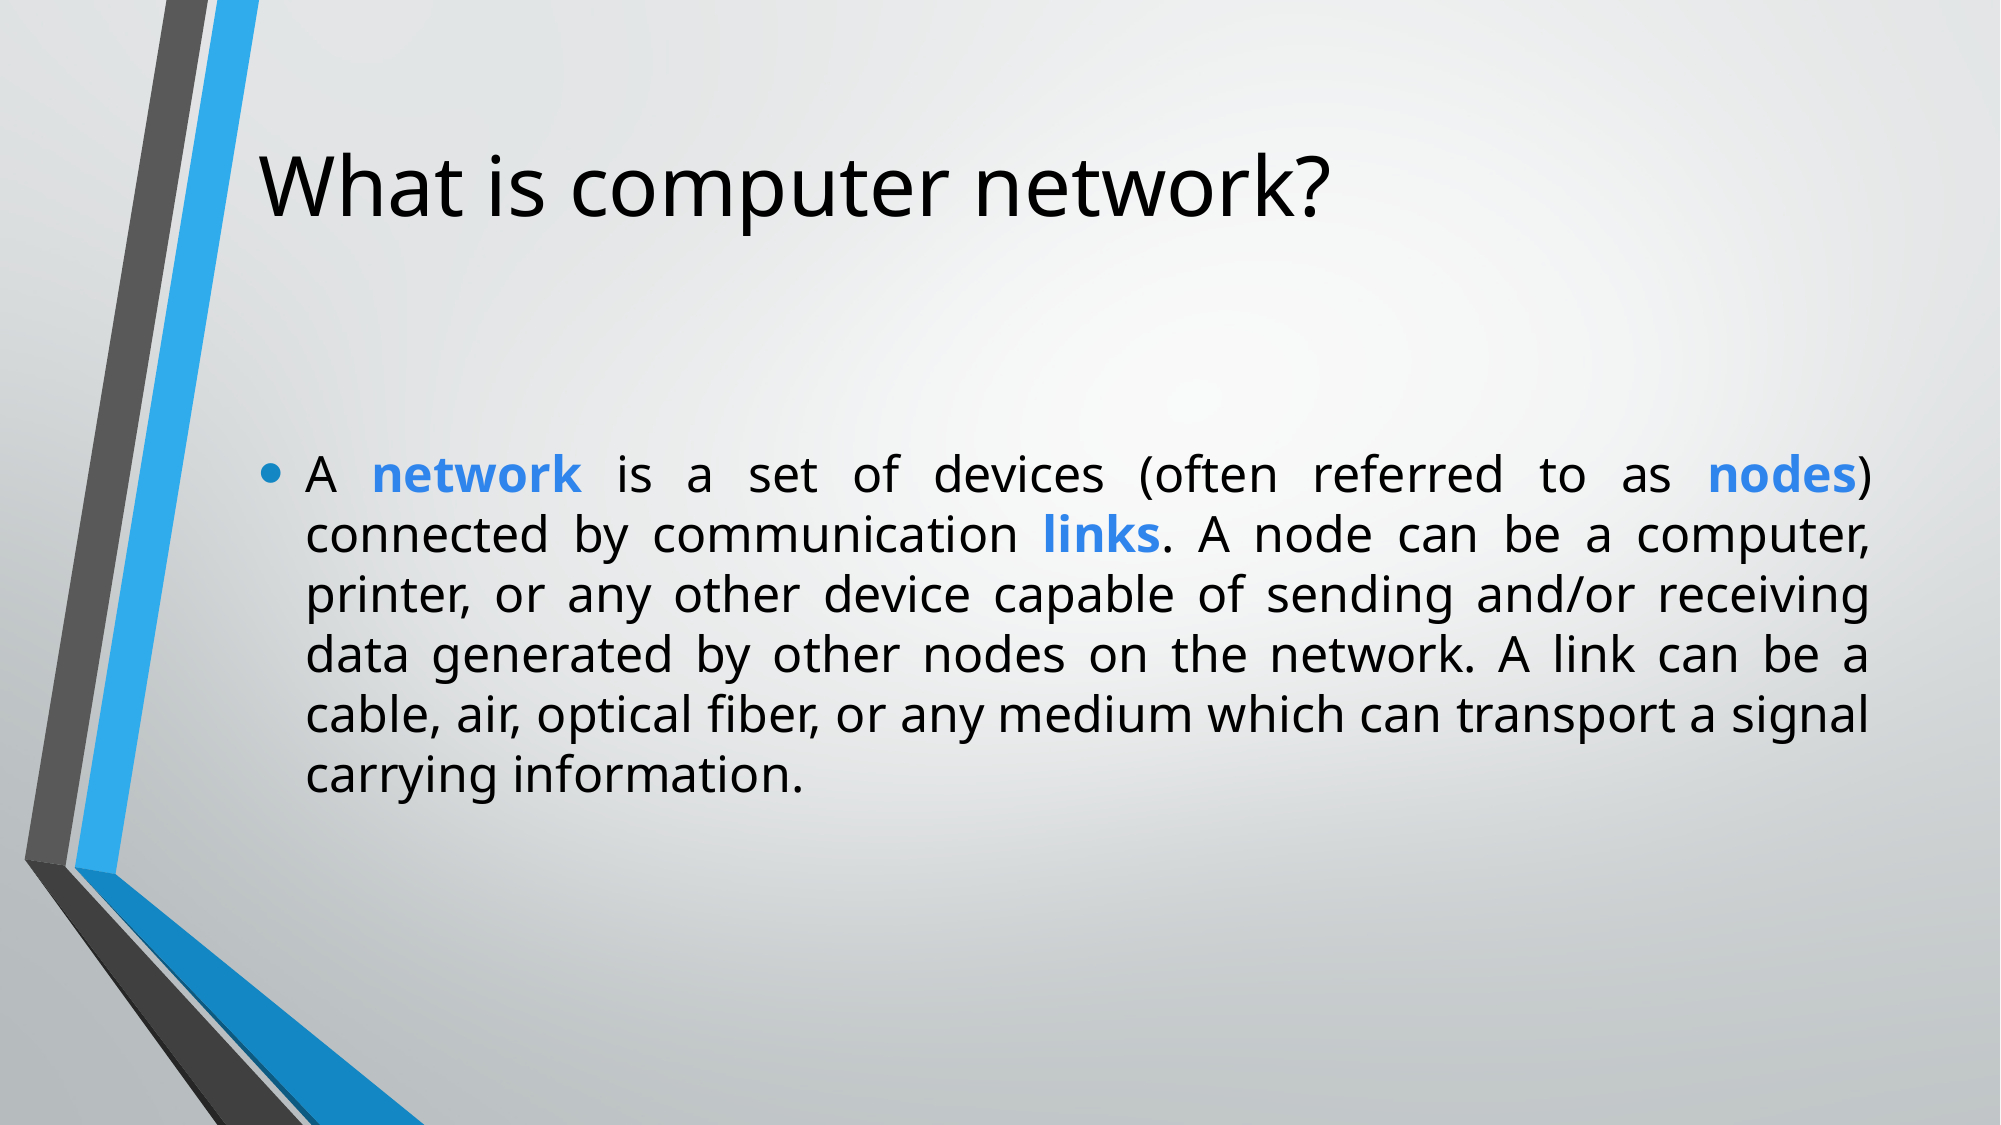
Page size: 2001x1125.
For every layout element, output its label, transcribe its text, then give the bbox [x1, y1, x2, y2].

list A network is a set of devices (often referred to as nodes) connected by communication links. A node can be a computer, printer, or any other device capable of sending and/or receiving data generated by other nodes on the network. A link can be a cable, air, optical fiber, or any medium which can transport a signal carrying information. [243, 295, 1887, 950]
title What is computer network? [243, 112, 1887, 255]
